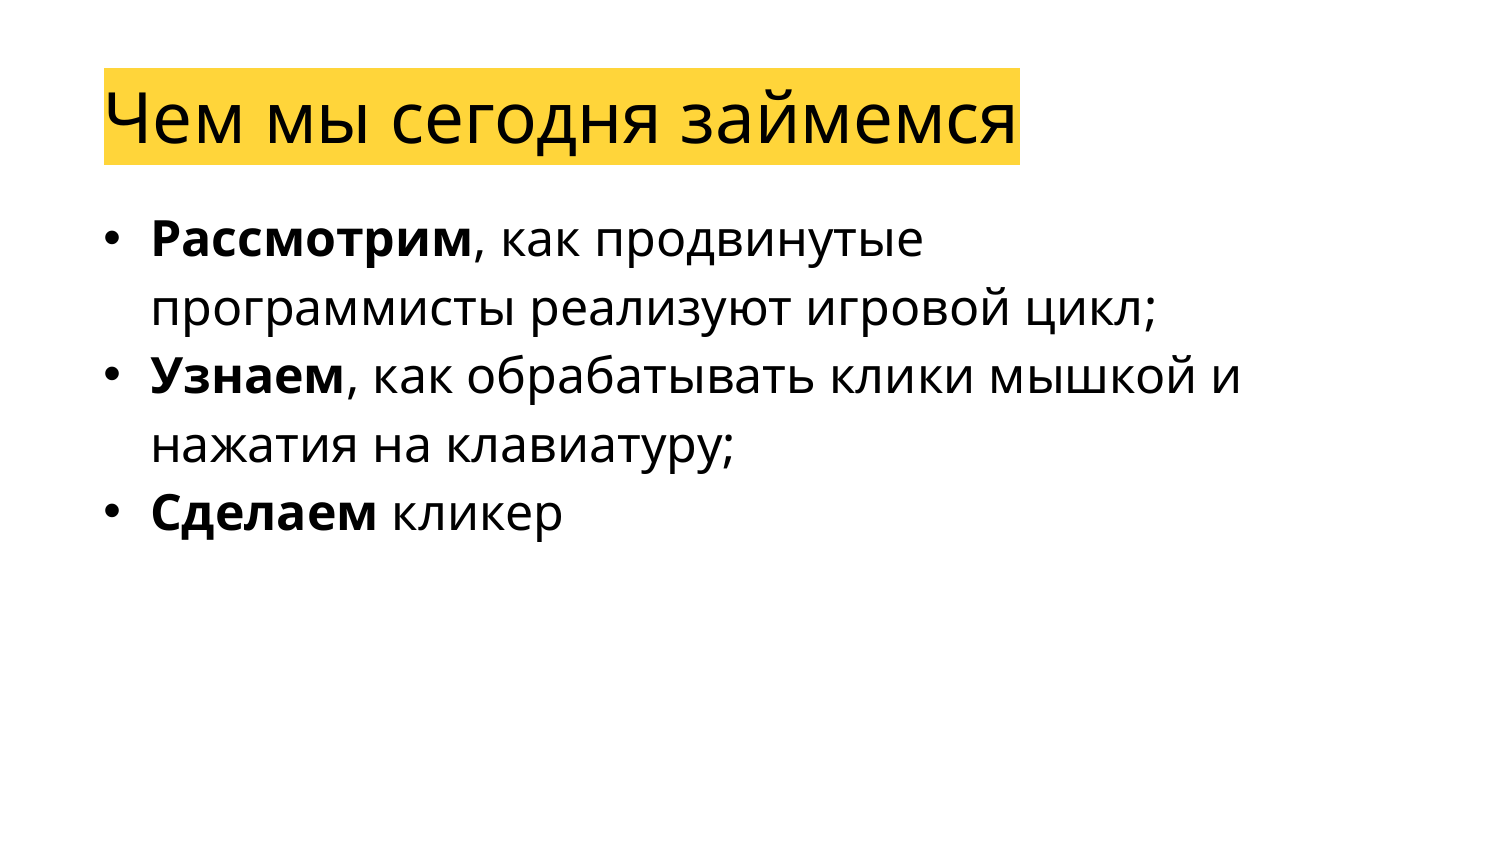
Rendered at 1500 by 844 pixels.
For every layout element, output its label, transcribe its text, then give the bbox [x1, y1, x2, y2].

text_box Рассмотрим, как продвинутые программисты реализуют игровой цикл; Узнаем, как обрабатывать клики мышкой и нажатия на клавиатуру; Сделаем кликер [88, 183, 1284, 543]
text_box Чем мы сегодня займемся [88, 77, 1352, 173]
